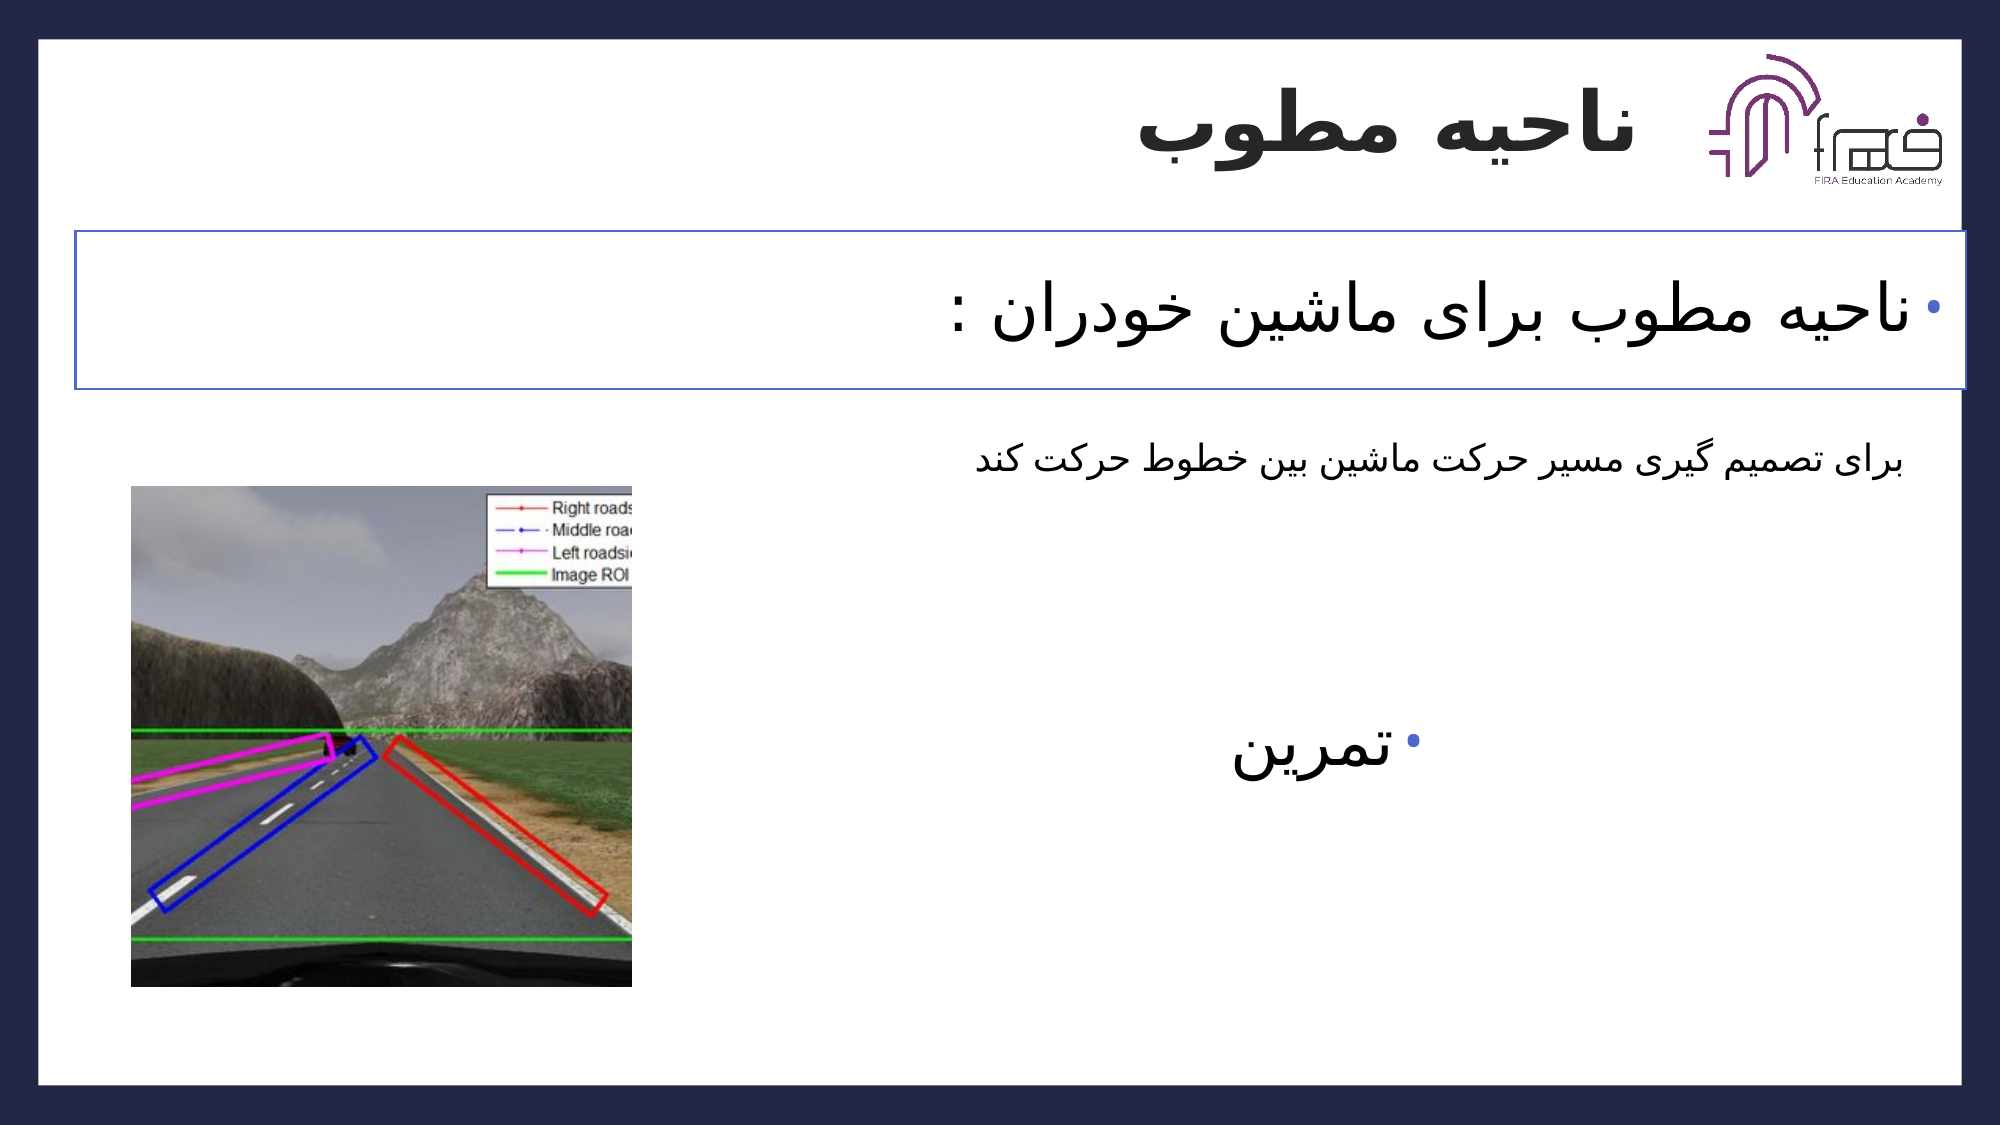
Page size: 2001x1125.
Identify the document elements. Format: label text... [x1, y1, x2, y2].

text_box ناحیه مطوب برای ماشین خودران : [75, 230, 1967, 389]
title ناحیه مطوب [176, 67, 1655, 183]
text_box برای تصمیم گیری مسیر حرکت ماشین بین خطوط حرکت کند [959, 426, 1921, 487]
list تمرین [674, 500, 1967, 987]
picture [131, 486, 632, 987]
picture [1709, 54, 1942, 186]
